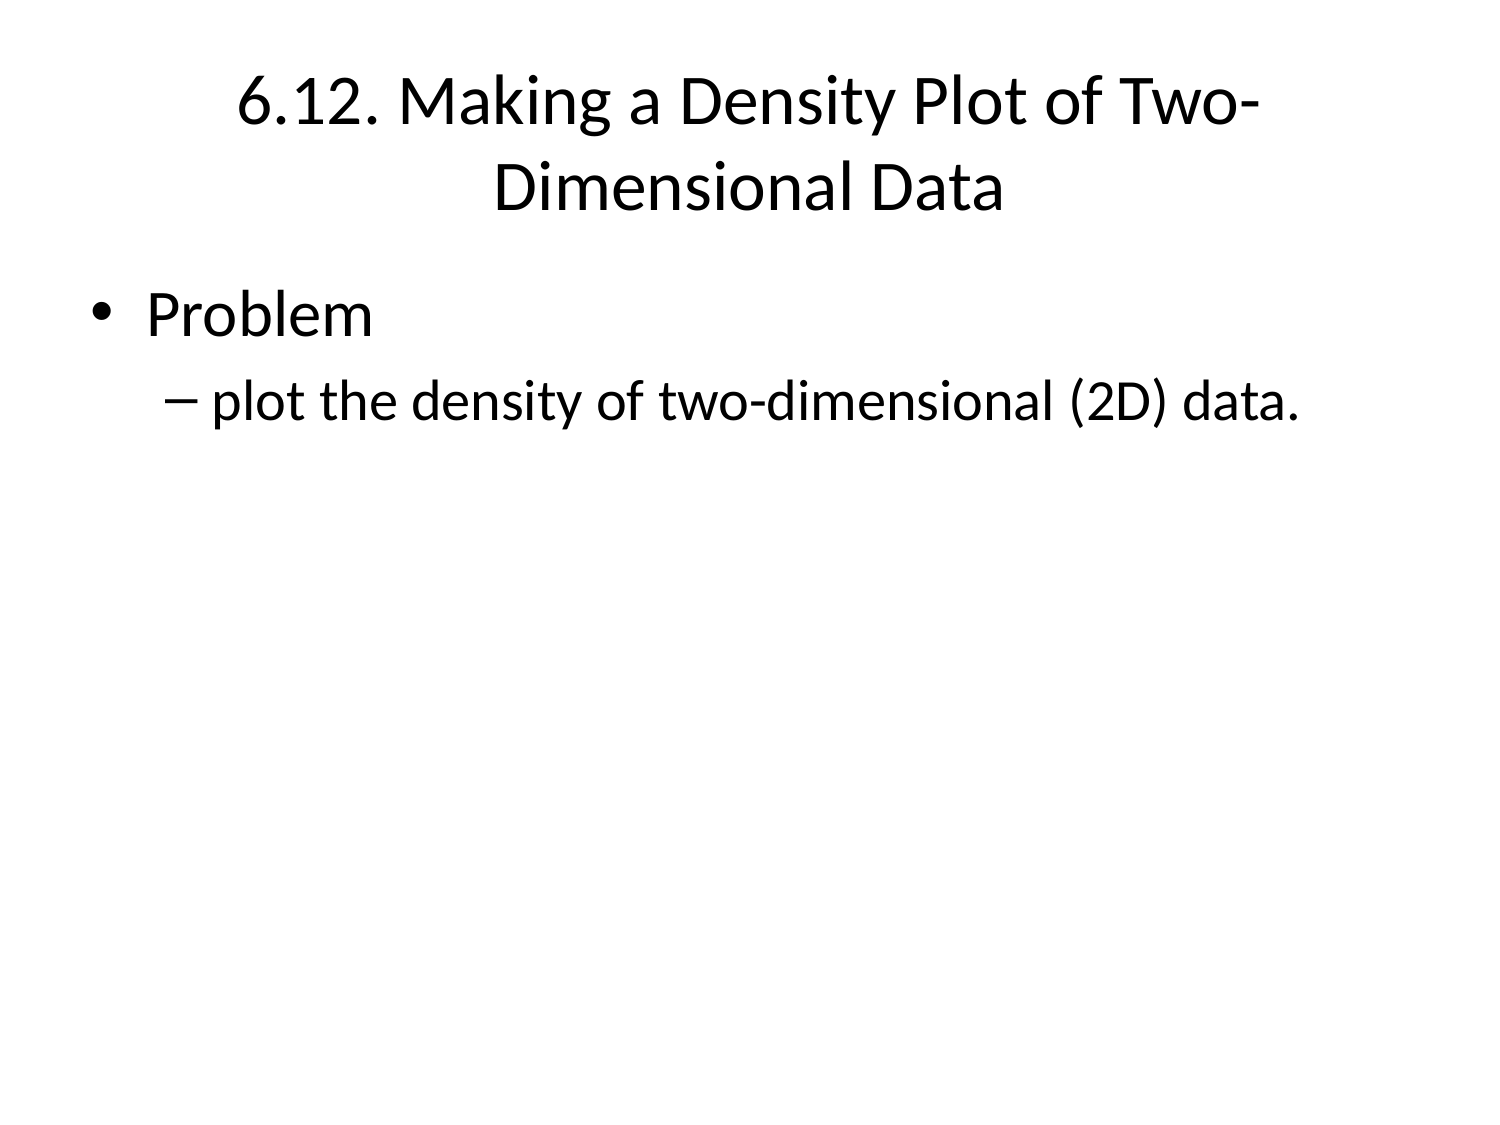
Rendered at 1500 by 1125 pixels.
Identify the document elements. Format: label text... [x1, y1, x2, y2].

title 6.12. Making a Density Plot of Two-Dimensional Data [75, 45, 1425, 233]
list Problem plot the density of two-dimensional (2D) data. [75, 262, 1425, 1005]
